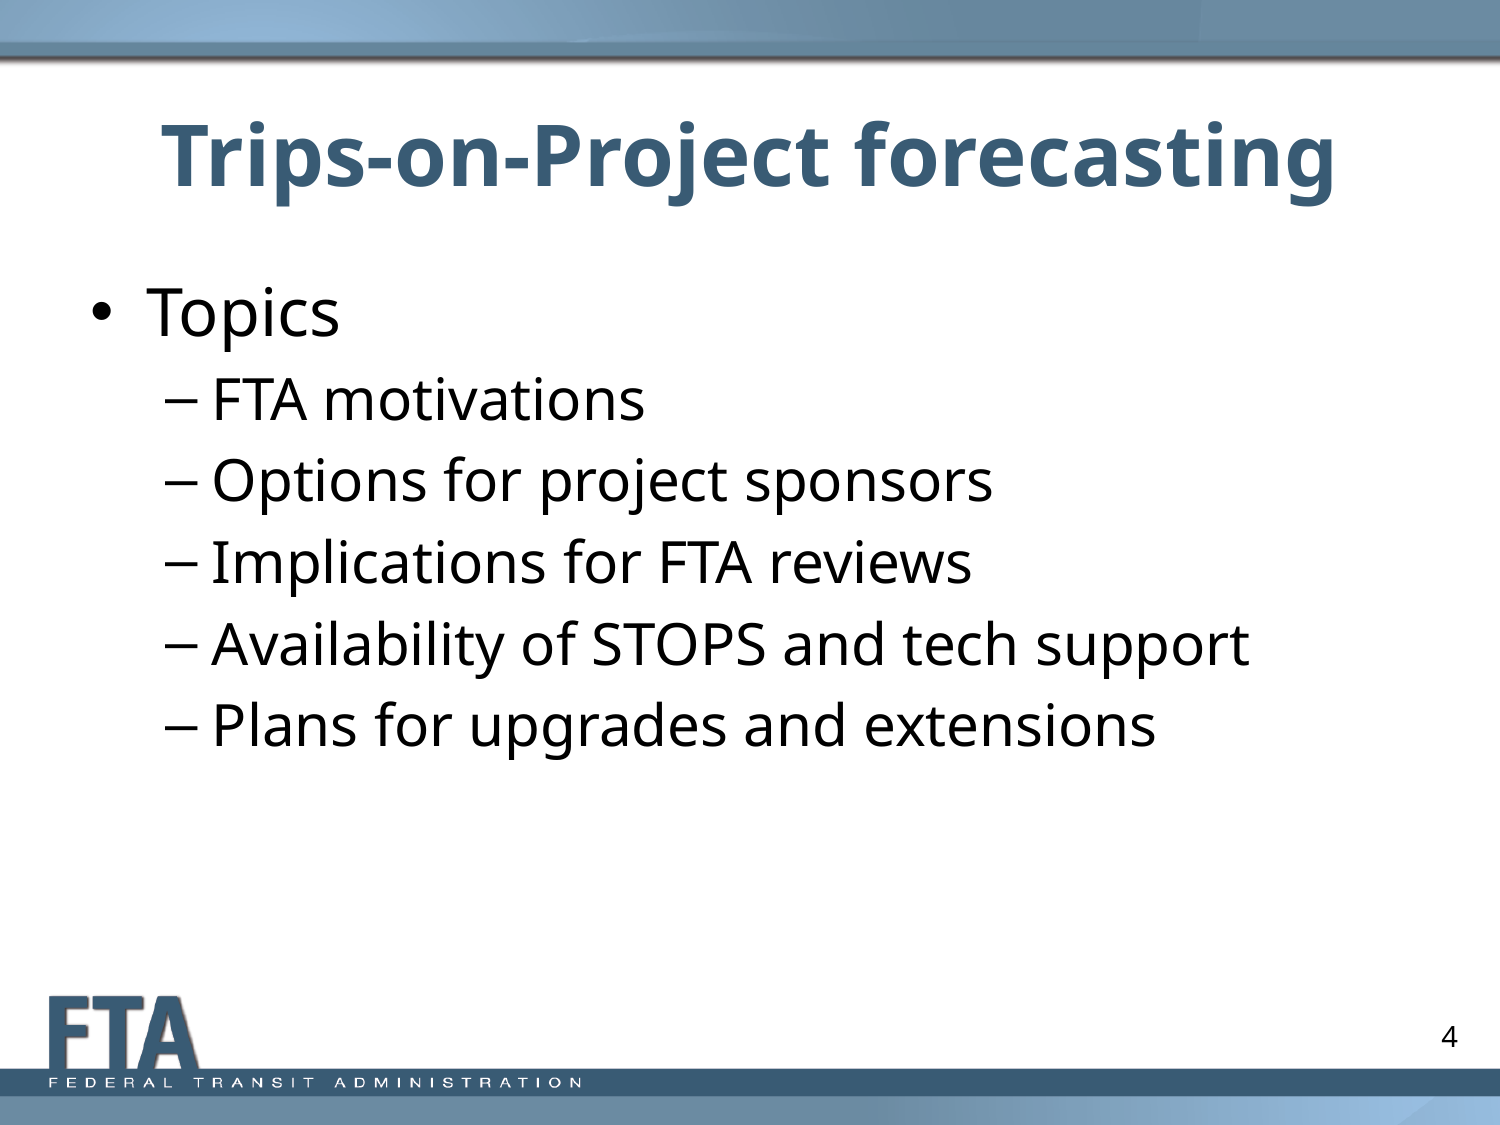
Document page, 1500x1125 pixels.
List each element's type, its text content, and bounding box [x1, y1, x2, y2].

title Trips-on-Project forecasting [74, 71, 1426, 233]
picture [0, 992, 1500, 1125]
list Topics FTA motivations Options for project sponsors Implications for FTA reviews Availability of STOPS and tech support Plans for upgrades and extensions [74, 262, 1426, 1006]
picture [0, 0, 1500, 75]
